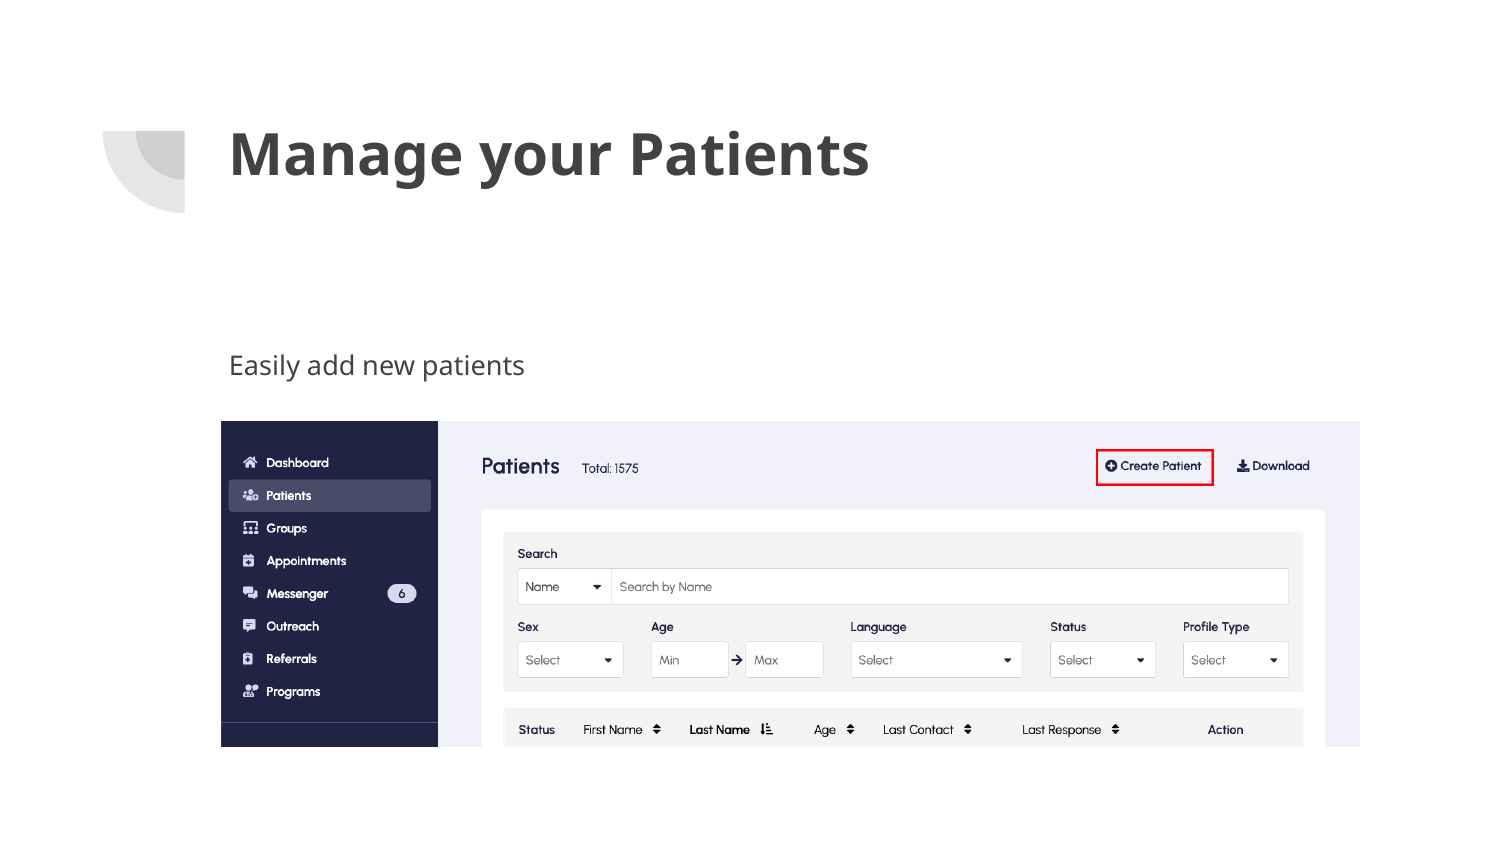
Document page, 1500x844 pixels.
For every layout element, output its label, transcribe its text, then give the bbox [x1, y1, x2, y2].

picture [220, 421, 1361, 747]
list Easily add new patients [213, 326, 1368, 744]
title Manage your Patients [213, 98, 1368, 263]
